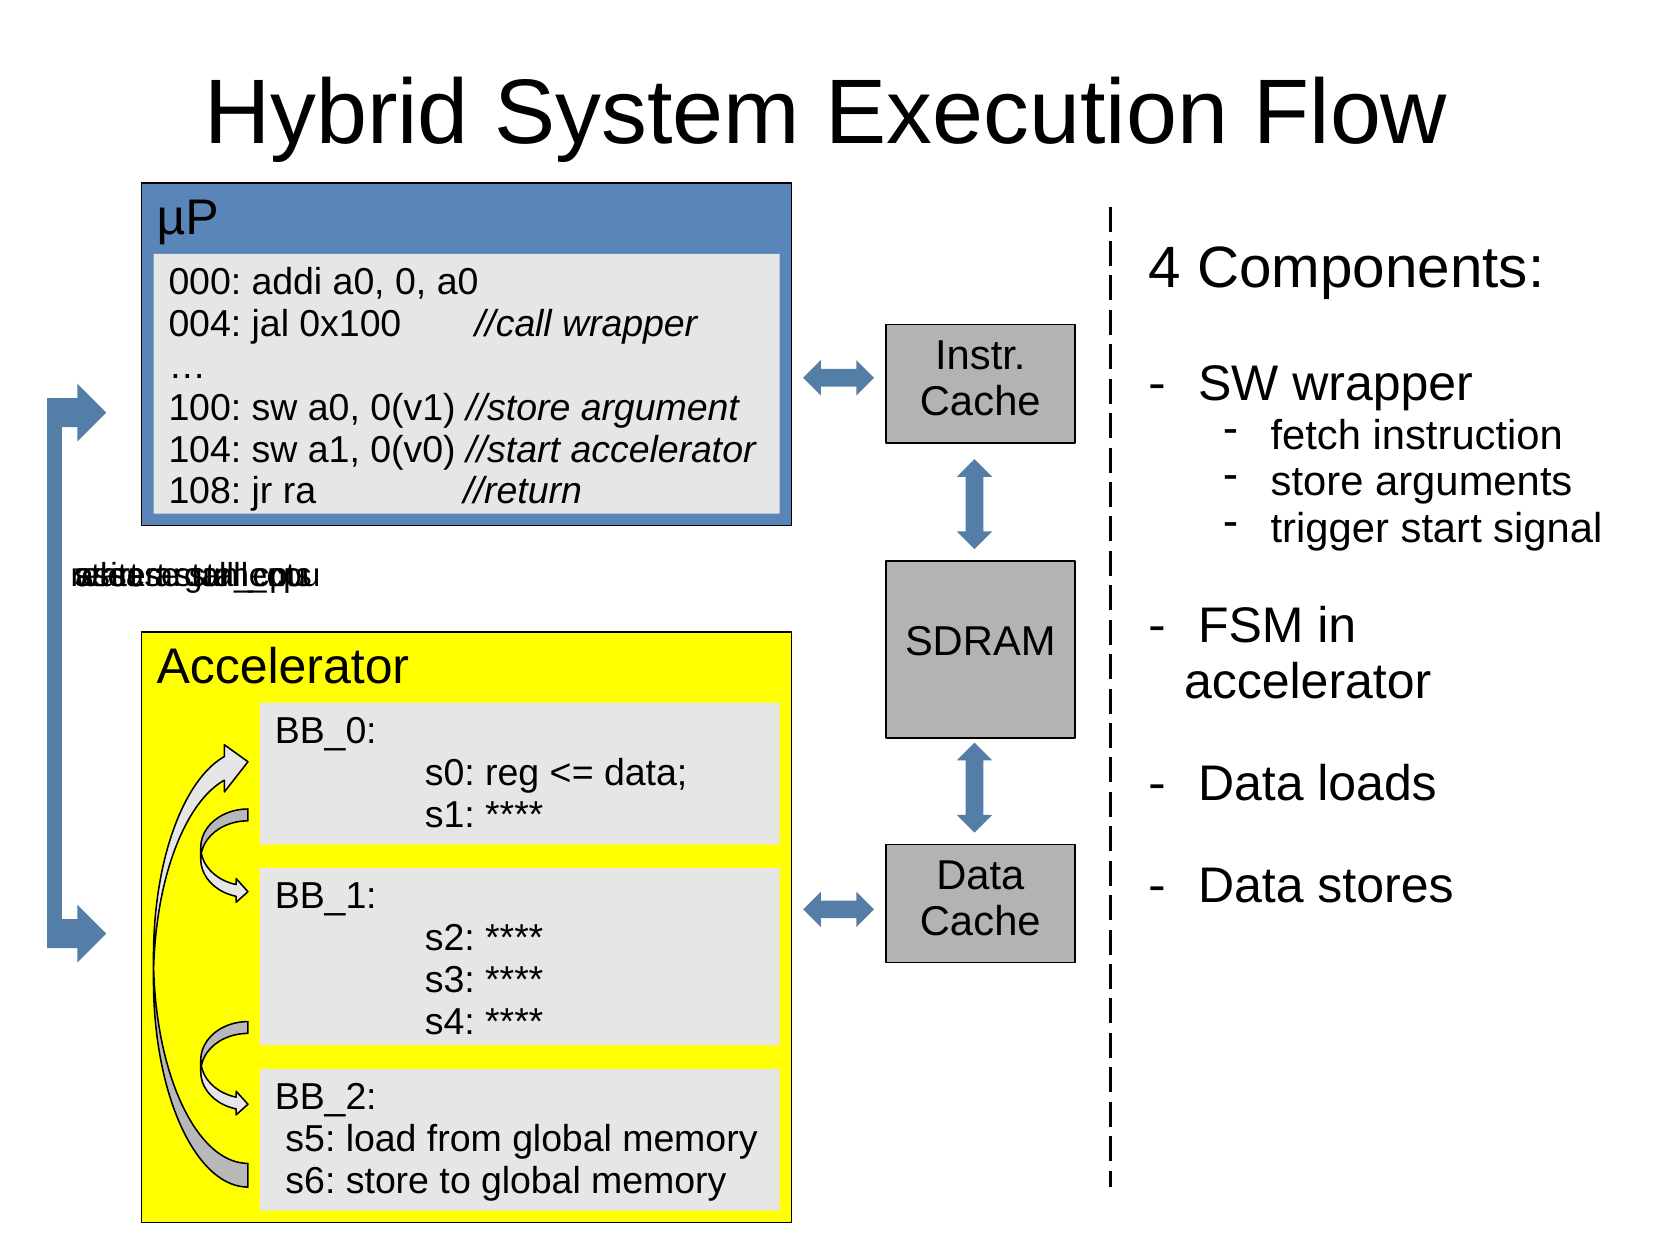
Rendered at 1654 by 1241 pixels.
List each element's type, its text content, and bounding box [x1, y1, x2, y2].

text_box 000: addi a0, 0, a0 004: jal 0x100 //call wrapper … 100: sw a0, 0(v1) //store argument 104: sw a1, 0(v0) //start accelerator 108: jr ra //return [153, 253, 780, 514]
text_box 4 Components: SW wrapper fetch instruction store arguments trigger start signal FSM in accelerator Data loads Data stores [1133, 228, 1619, 968]
text_box [200, 808, 248, 903]
text_box [956, 742, 993, 833]
text_box µP [141, 183, 792, 526]
text_box [803, 360, 875, 396]
text_box BB_0: s0: reg <= data; s1: **** [259, 702, 780, 845]
text_box release stall_cpu [110, 549, 345, 601]
text_box SDRAM [885, 560, 1075, 739]
text_box [803, 891, 875, 928]
text_box [956, 459, 993, 550]
text_box BB_2: s5: load from global memory s6: store to global memory [259, 1068, 780, 1211]
text_box Data Cache [885, 844, 1075, 963]
text_box Hybrid System Execution Flow [82, 5, 1571, 213]
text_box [46, 383, 107, 963]
text_box [153, 744, 248, 1188]
text_box Instr. Cache [885, 324, 1075, 443]
text_box BB_1: s2: **** s3: **** s4: **** [259, 868, 780, 1046]
text_box Accelerator [141, 631, 792, 1223]
text_box [200, 1021, 248, 1115]
